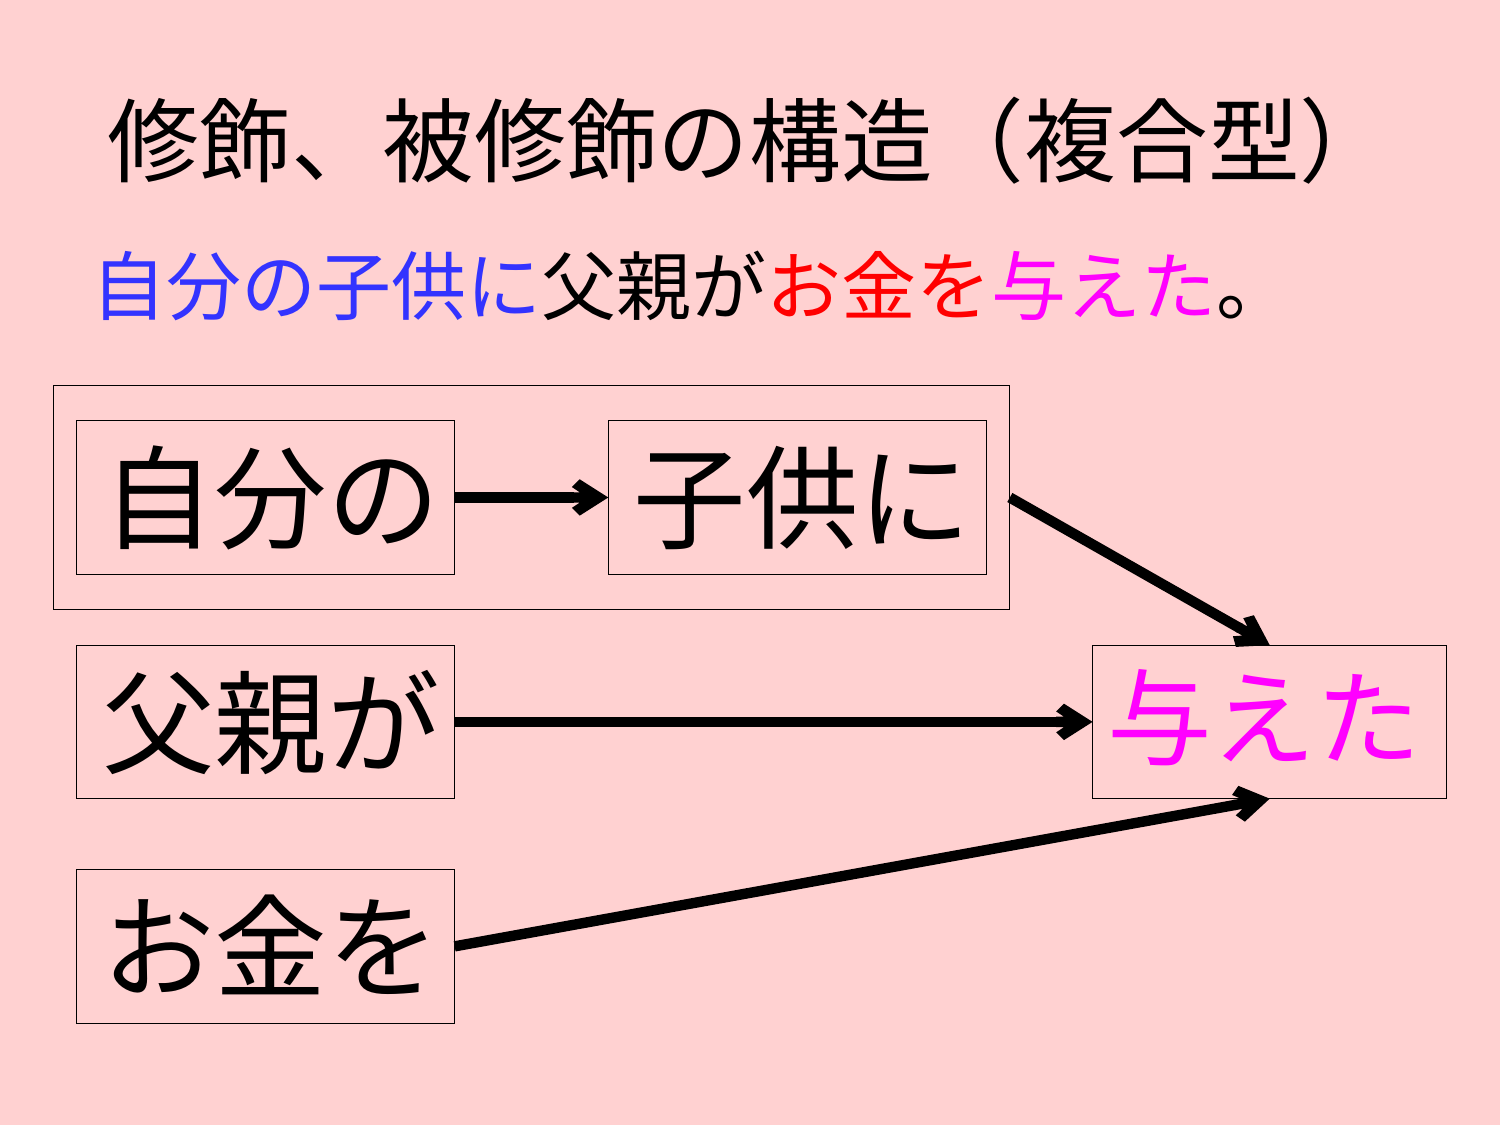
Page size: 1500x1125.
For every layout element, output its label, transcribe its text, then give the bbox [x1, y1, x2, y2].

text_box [1009, 497, 1270, 646]
text_box 与えた [1092, 645, 1447, 799]
text_box [53, 385, 1010, 610]
text_box お金を [76, 869, 455, 1024]
text_box 父親が [76, 645, 455, 799]
title 修飾、被修飾の構造（複合型） [75, 45, 1425, 233]
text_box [454, 798, 1270, 947]
list 自分の子供に父親がお金を与えた。 [76, 231, 1427, 362]
